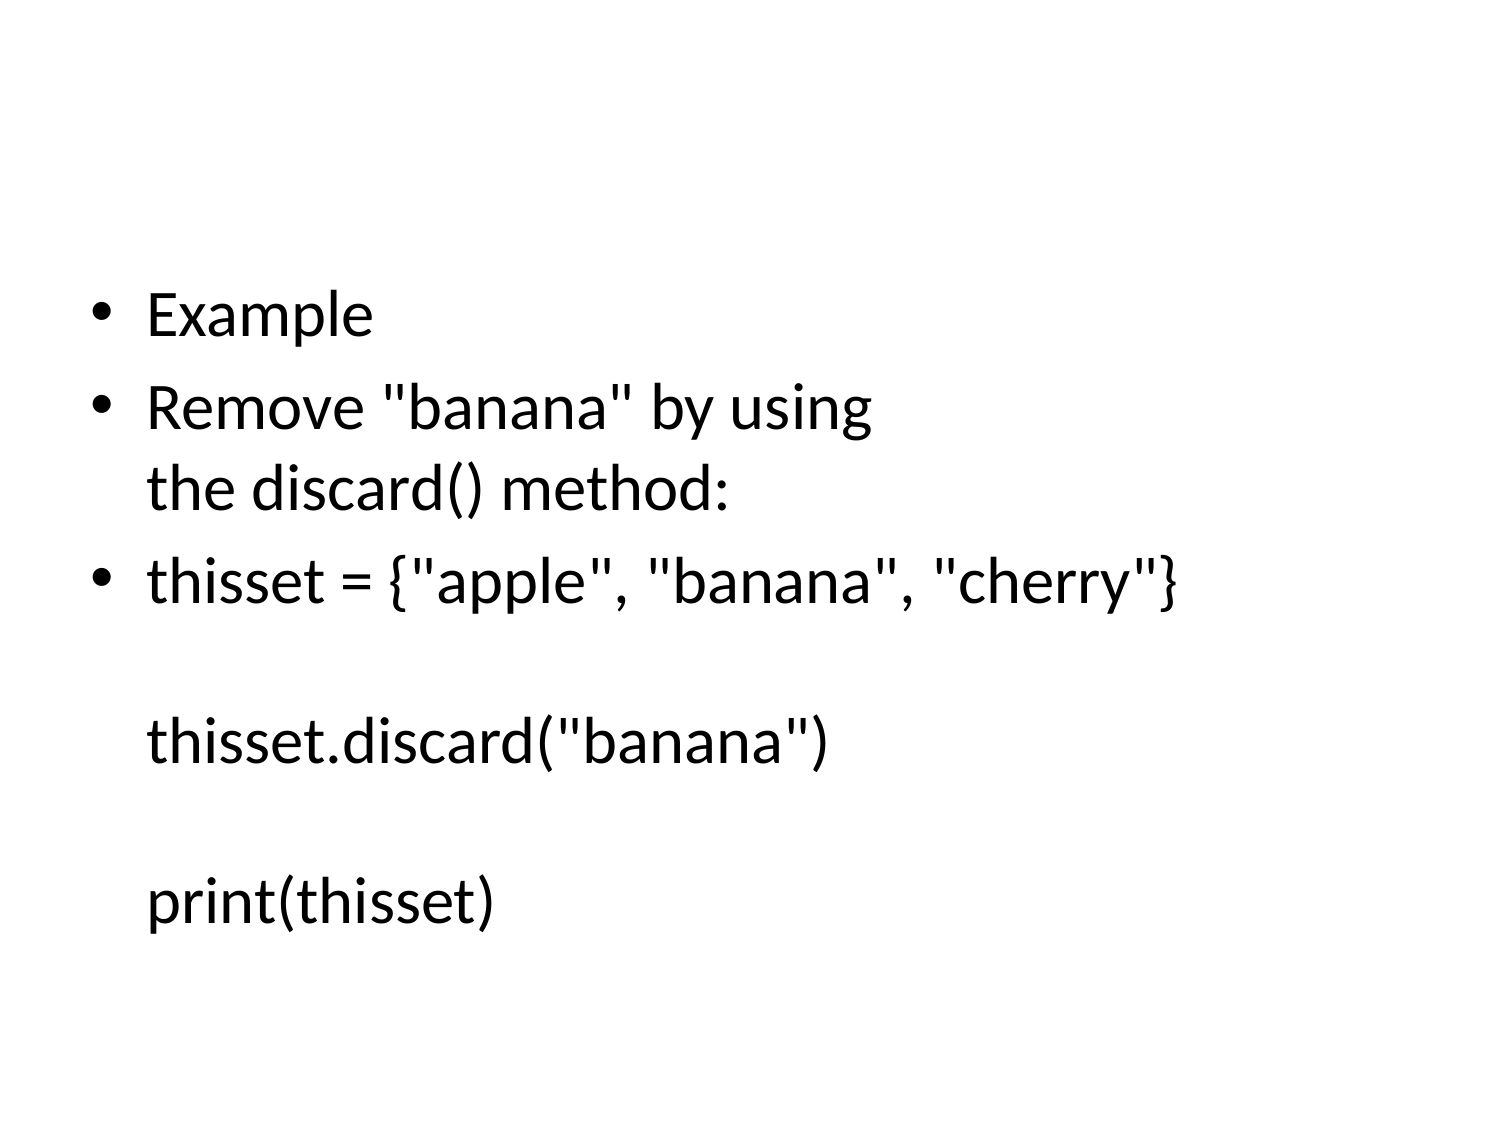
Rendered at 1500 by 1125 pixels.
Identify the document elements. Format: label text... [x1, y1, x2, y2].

list Example Remove "banana" by using the discard() method: thisset = {"apple", "banana", "cherry"} thisset.discard("banana") print(thisset) [75, 262, 1425, 1005]
